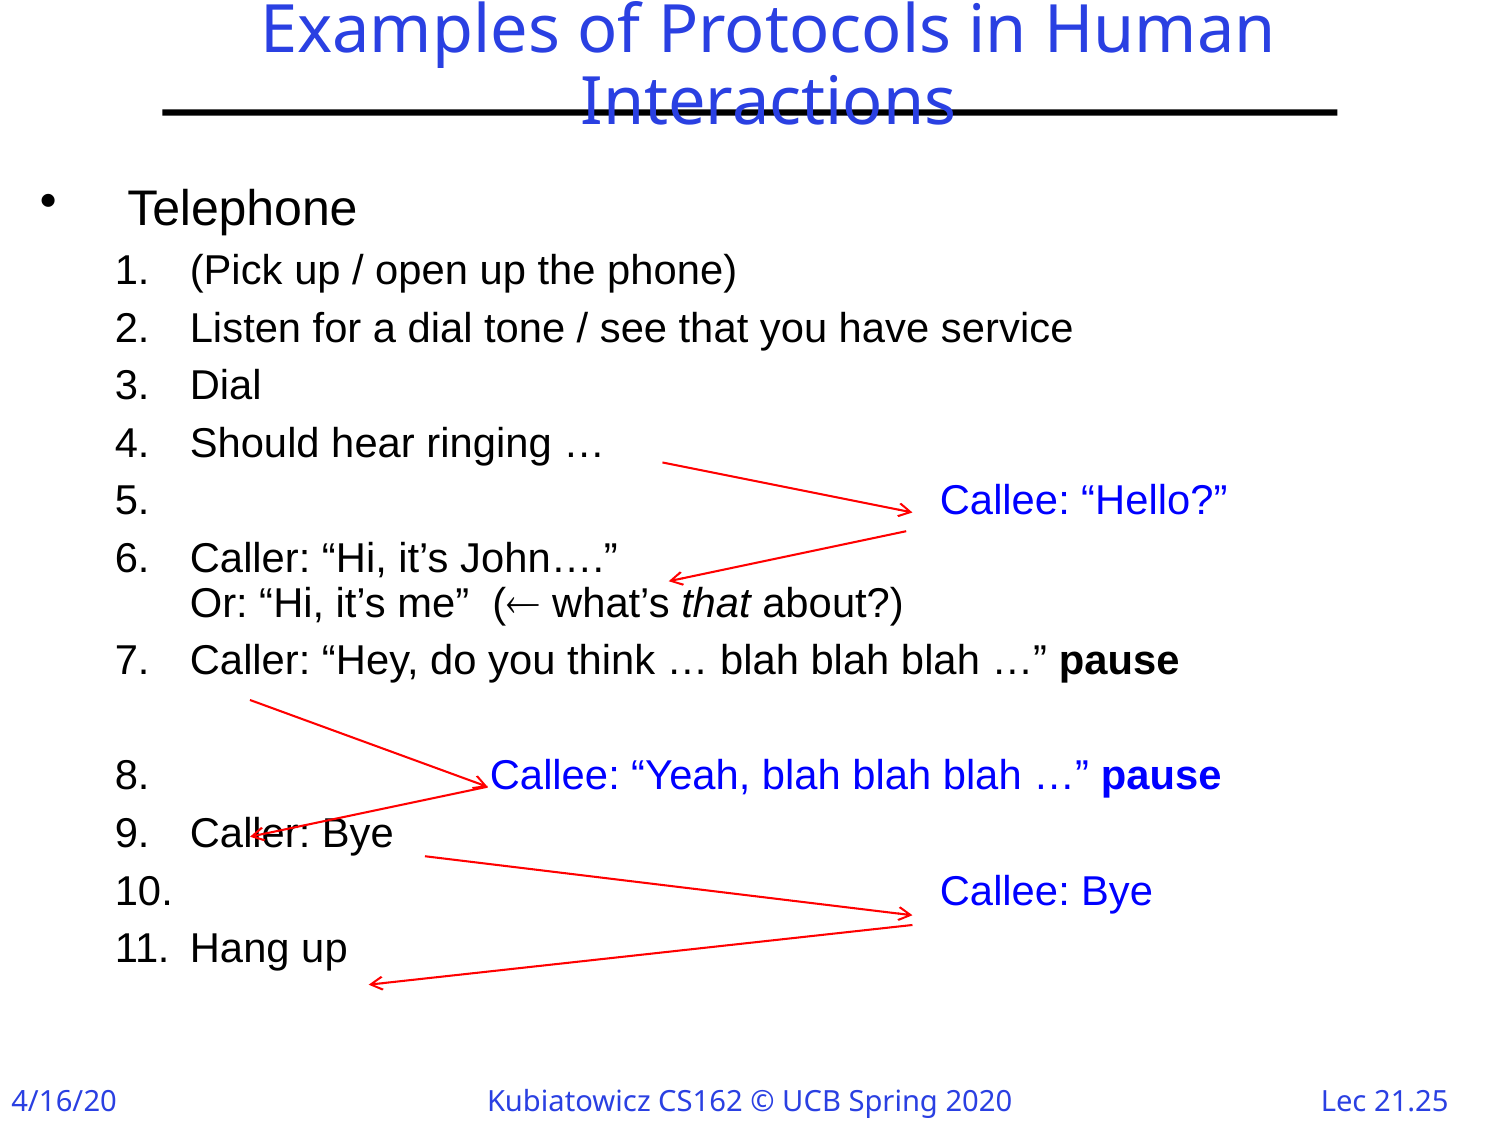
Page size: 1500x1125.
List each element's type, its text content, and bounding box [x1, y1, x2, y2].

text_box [668, 530, 907, 582]
list Telephone (Pick up / open up the phone) Listen for a dial tone / see that you have service Dial Should hear ringing … Callee: “Hello?” Caller: “Hi, it’s John….” Or: “Hi, it’s me” ( what’s that about?) Caller: “Hey, do you think … blah blah blah …” pause Callee: “Yeah, blah blah blah …” pause Caller: Bye Callee: Bye Hang up [24, 174, 1375, 1038]
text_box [249, 786, 488, 838]
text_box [368, 924, 913, 985]
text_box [662, 462, 913, 513]
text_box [249, 699, 488, 786]
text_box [424, 855, 913, 916]
title Examples of Protocols in Human Interactions [75, 8, 1463, 125]
